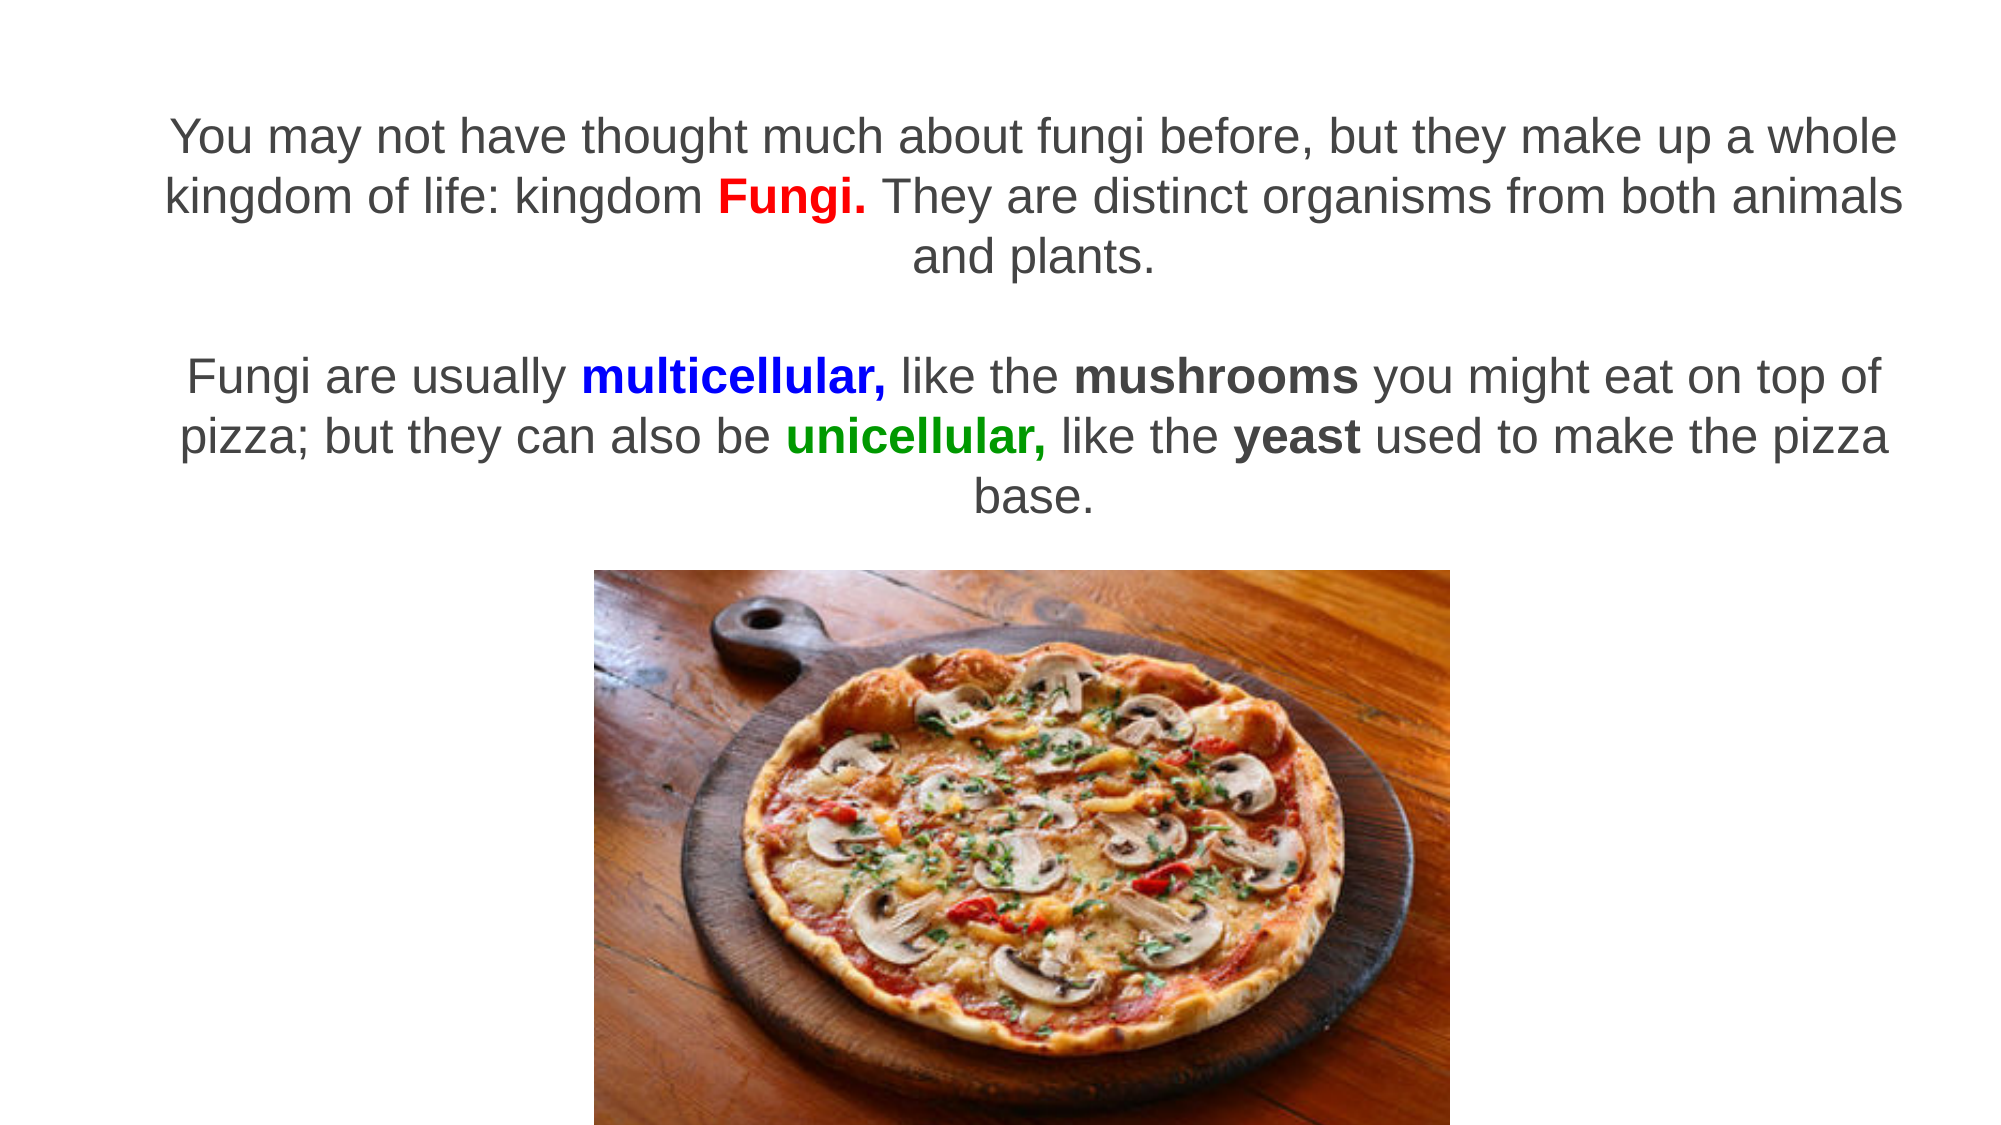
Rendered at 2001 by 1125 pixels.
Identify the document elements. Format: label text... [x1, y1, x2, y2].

text_box You may not have thought much about fungi before, but they make up a whole kingdom of life: kingdom Fungi. They are distinct organisms from both animals and plants. Fungi are usually multicellular, like the mushrooms you might eat on top of pizza; but they can also be unicellular, like the yeast used to make the pizza base. [106, 96, 1963, 531]
picture [594, 570, 1450, 1125]
